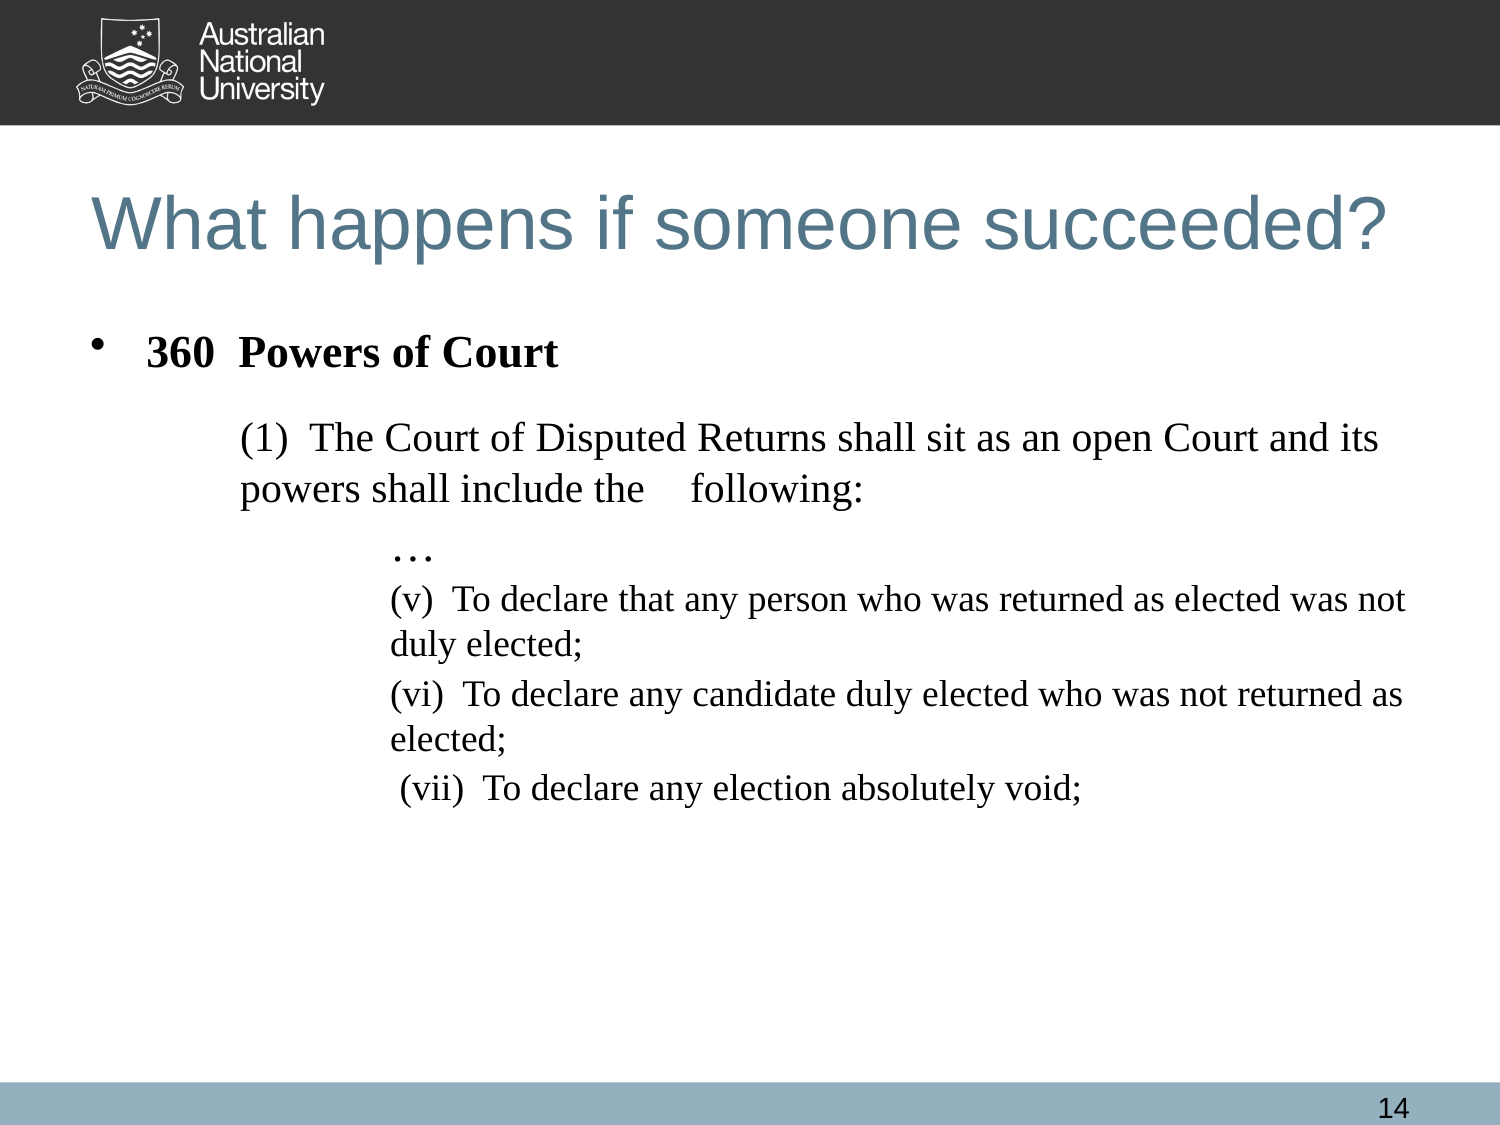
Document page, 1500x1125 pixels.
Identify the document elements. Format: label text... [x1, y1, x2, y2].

title What happens if someone succeeded? [76, 125, 1427, 313]
picture [76, 18, 325, 106]
list 360 Powers of Court (1) The Court of Disputed Returns shall sit as an open Court and its powers shall include the following: … (v) To declare that any person who was returned as elected was not duly elected; (vi) To declare any candidate duly elected who was not returned as elected; (vii) To declare any election absolutely void; [75, 314, 1425, 1005]
slide_number 14 [1328, 1082, 1425, 1118]
